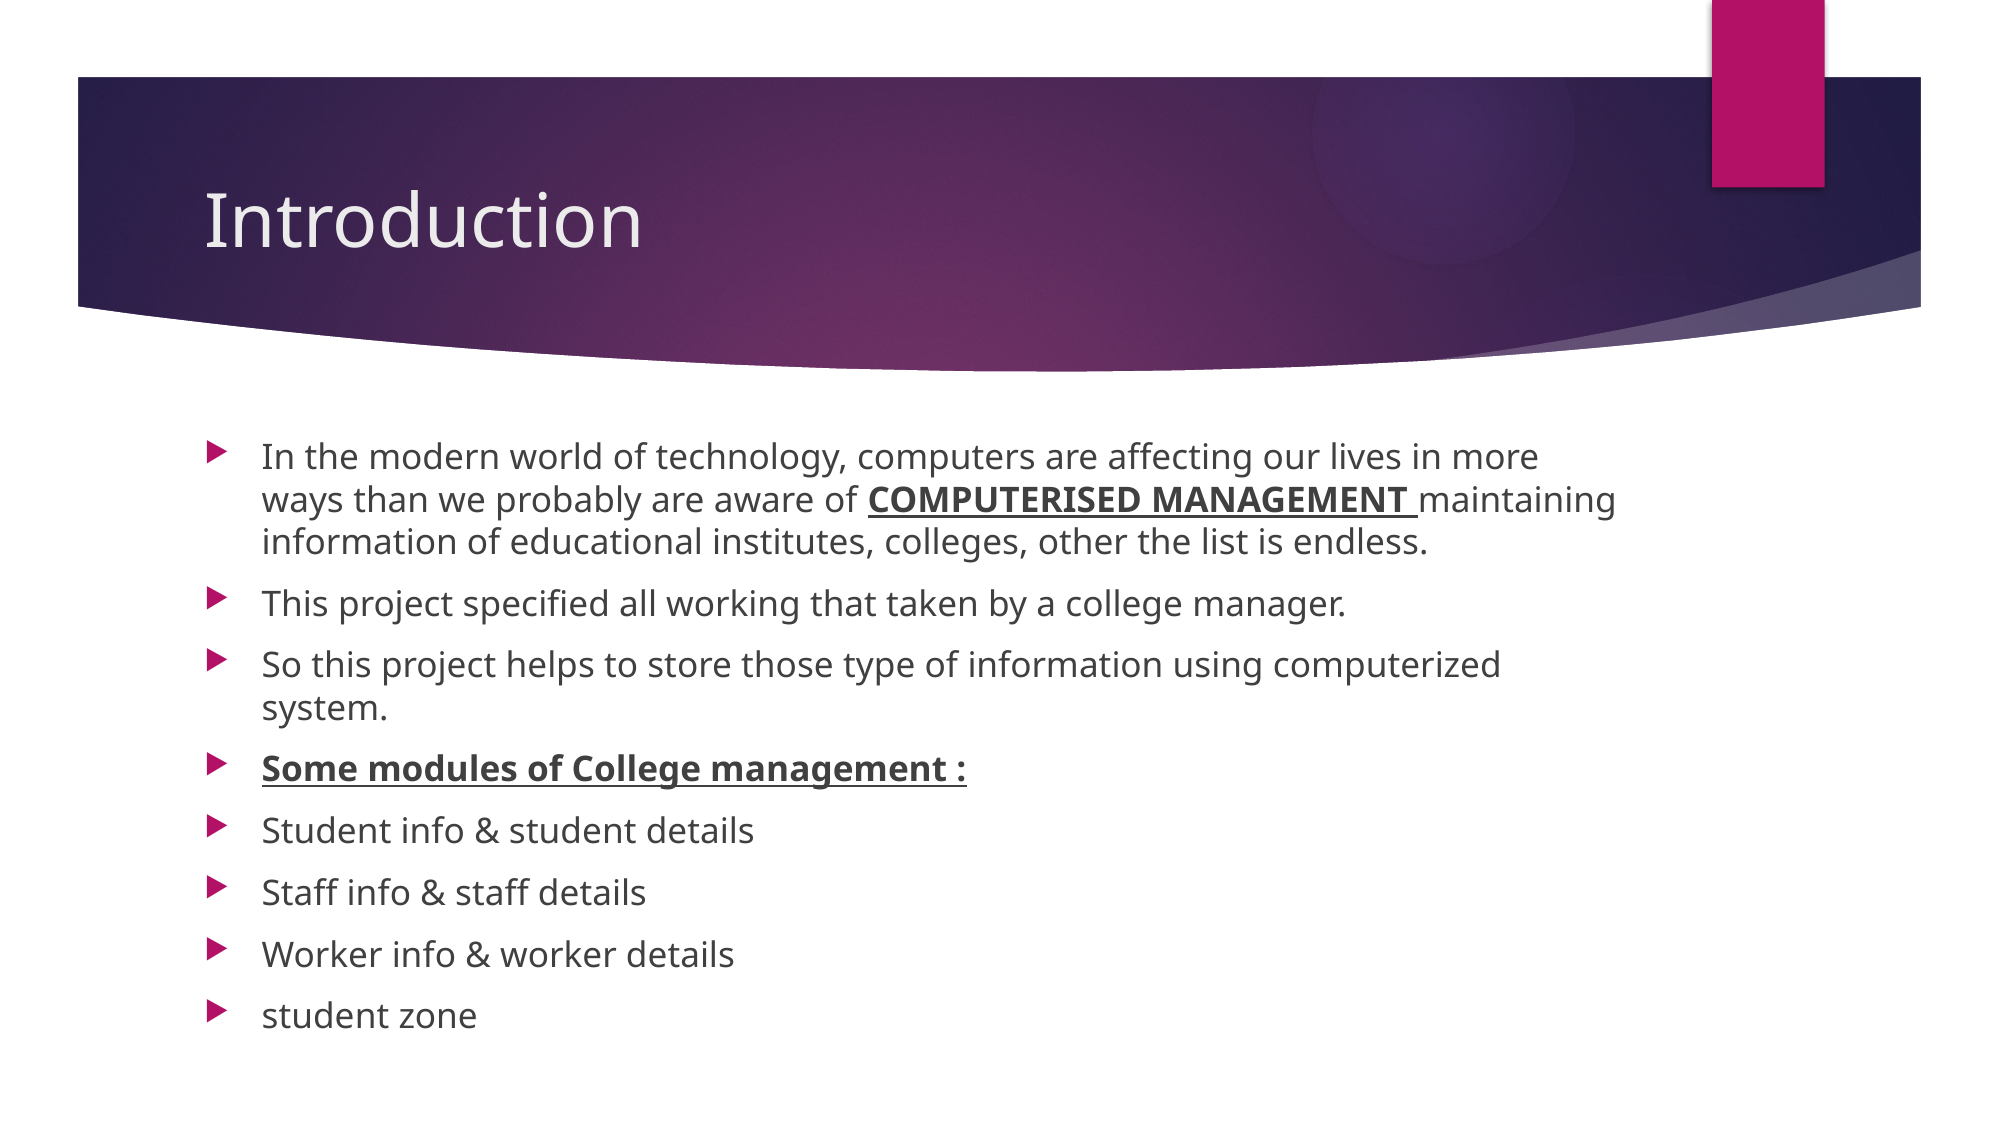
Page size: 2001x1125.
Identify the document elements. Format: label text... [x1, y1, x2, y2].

list In the modern world of technology, computers are affecting our lives in more ways than we probably are aware of COMPUTERISED MANAGEMENT maintaining information of educational institutes, colleges, other the list is endless. This project specified all working that taken by a college manager. So this project helps to store those type of information using computerized system. Some modules of College management : Student info & student details Staff info & staff details Worker info & worker details student zone [189, 427, 1638, 1057]
title Introduction [189, 159, 1627, 276]
